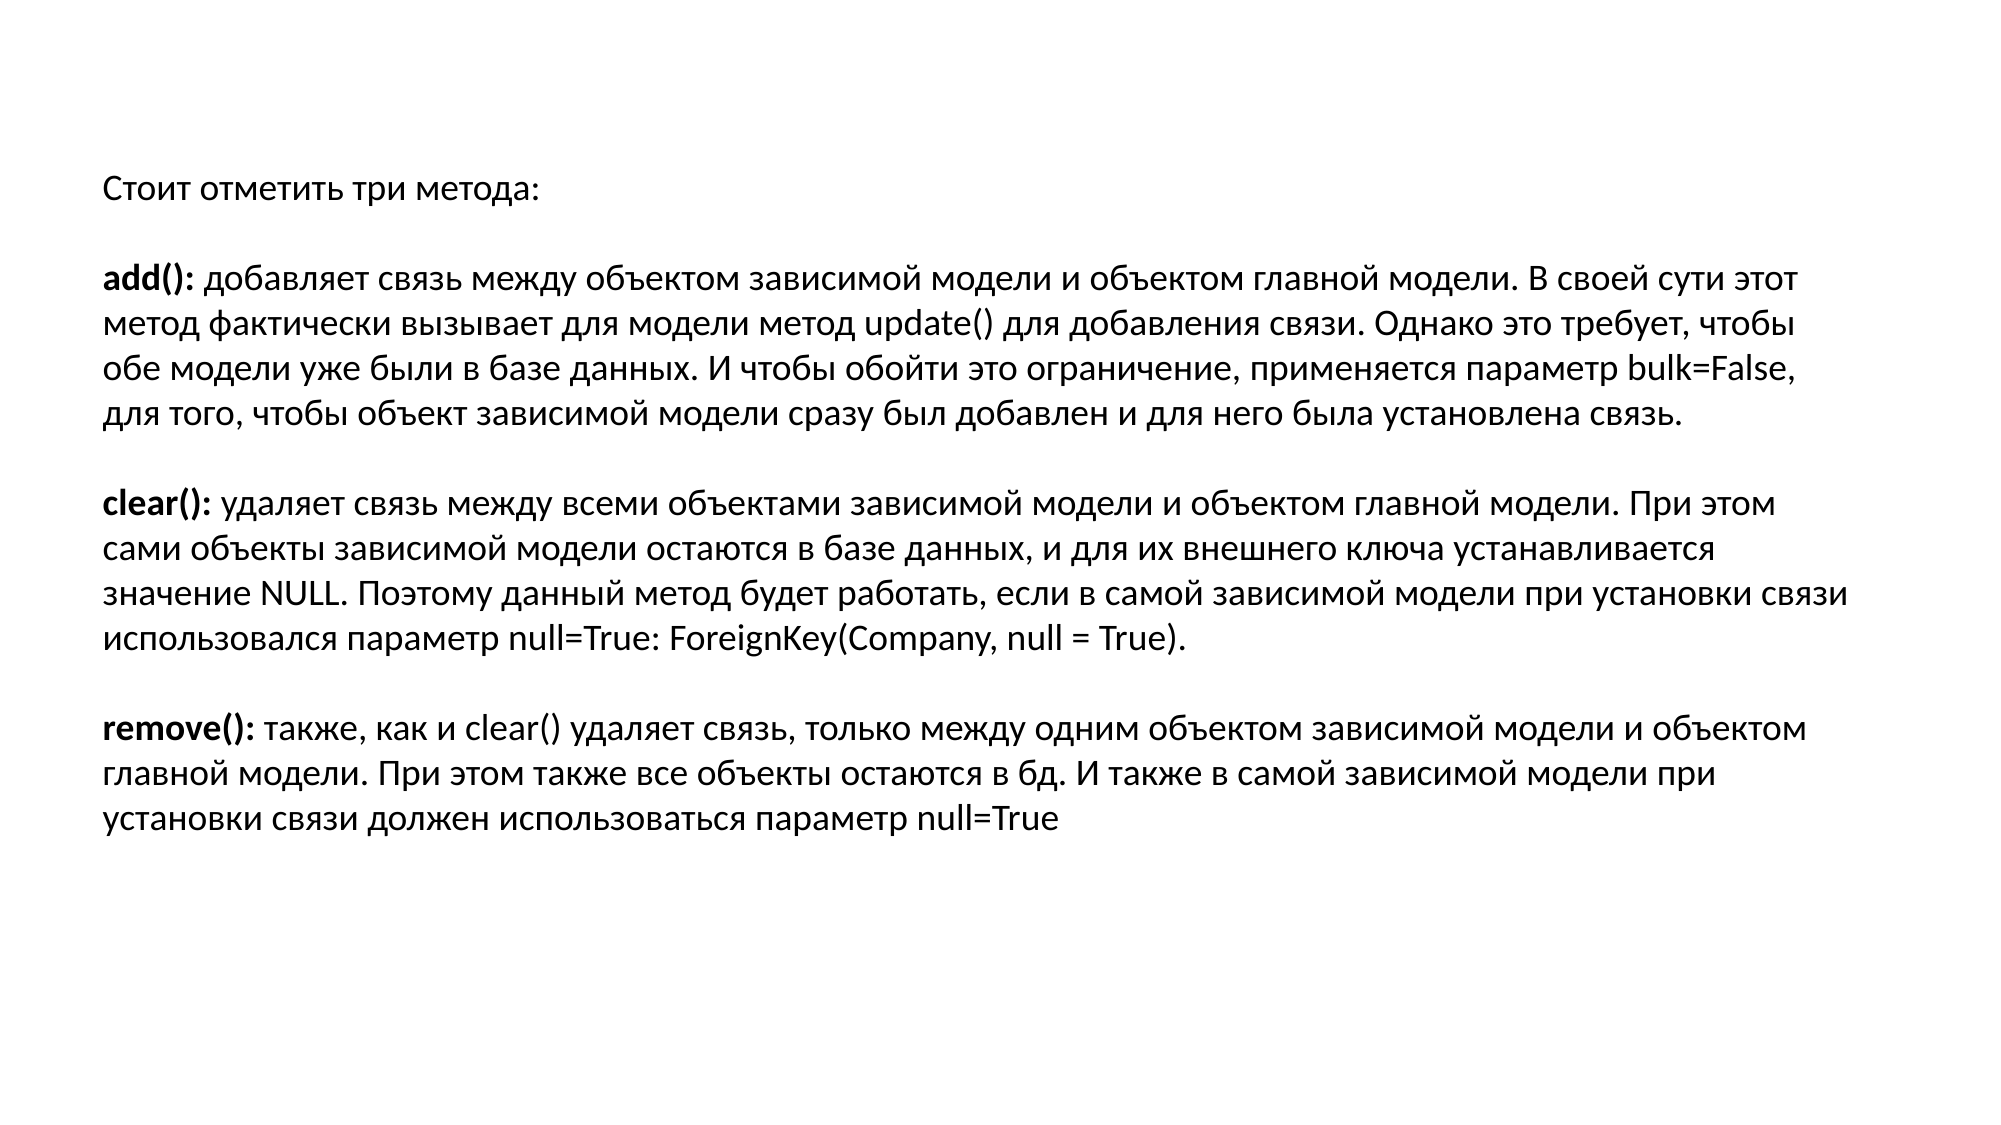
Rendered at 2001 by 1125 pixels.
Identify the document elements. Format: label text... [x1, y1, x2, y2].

text_box Стоит отметить три метода: add(): добавляет связь между объектом зависимой модели и объектом главной модели. В своей сути этот метод фактически вызывает для модели метод update() для добавления связи. Однако это требует, чтобы обе модели уже были в базе данных. И чтобы обойти это ограничение, применяется параметр bulk=False, для того, чтобы объект зависимой модели сразу был добавлен и для него была установлена связь. clear(): удаляет связь между всеми объектами зависимой модели и объектом главной модели. При этом сами объекты зависимой модели остаются в базе данных, и для их внешнего ключа устанавливается значение NULL. Поэтому данный метод будет работать, если в самой зависимой модели при установки связи использовался параметр null=True: ForeignKey(Company, null = True). remove(): также, как и clear() удаляет связь, только между одним объектом зависимой модели и объектом главной модели. При этом также все объекты остаются в бд. И также в самой зависимой модели при установки связи должен использоваться параметр null=True [87, 155, 1873, 846]
